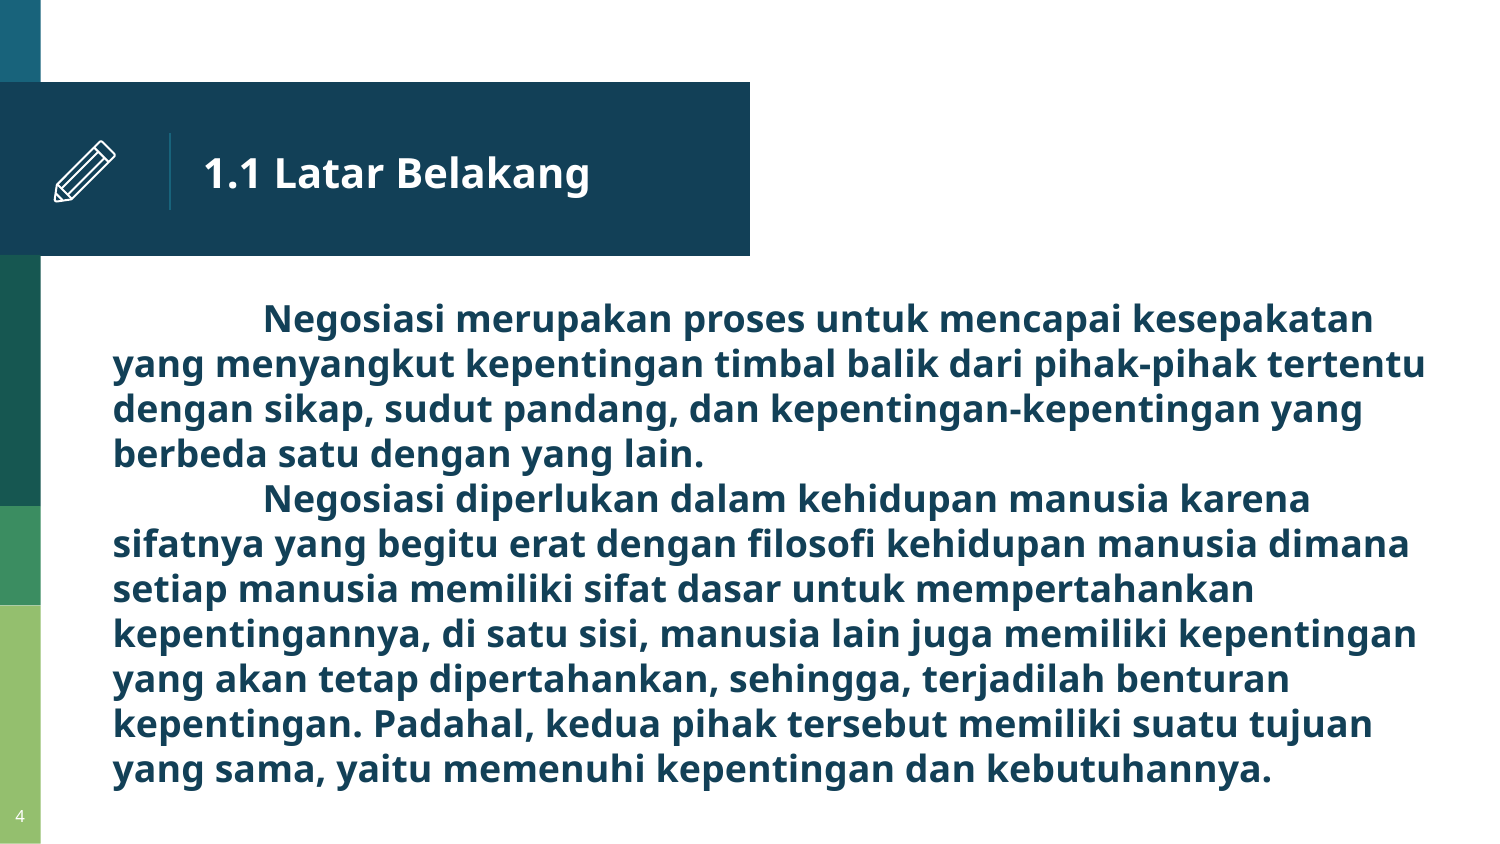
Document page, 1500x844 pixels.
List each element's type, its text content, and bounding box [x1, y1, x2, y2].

slide_number 4 [0, 790, 49, 844]
title 1.1 Latar Belakang [187, 87, 715, 256]
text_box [54, 141, 116, 202]
text_box Negosiasi merupakan proses untuk mencapai kesepakatan yang menyangkut kepentingan timbal balik dari pihak-pihak tertentu dengan sikap, sudut pandang, dan kepentingan-kepentingan yang berbeda satu dengan yang lain. Negosiasi diperlukan dalam kehidupan manusia karena sifatnya yang begitu erat dengan filosofi kehidupan manusia dimana setiap manusia memiliki sifat dasar untuk mempertahankan kepentingannya, di satu sisi, manusia lain juga memiliki kepentingan yang akan tetap dipertahankan, sehingga, terjadilah benturan kepentingan. Padahal, kedua pihak tersebut memiliki suatu tujuan yang sama, yaitu memenuhi kepentingan dan kebutuhannya. [97, 458, 1467, 627]
